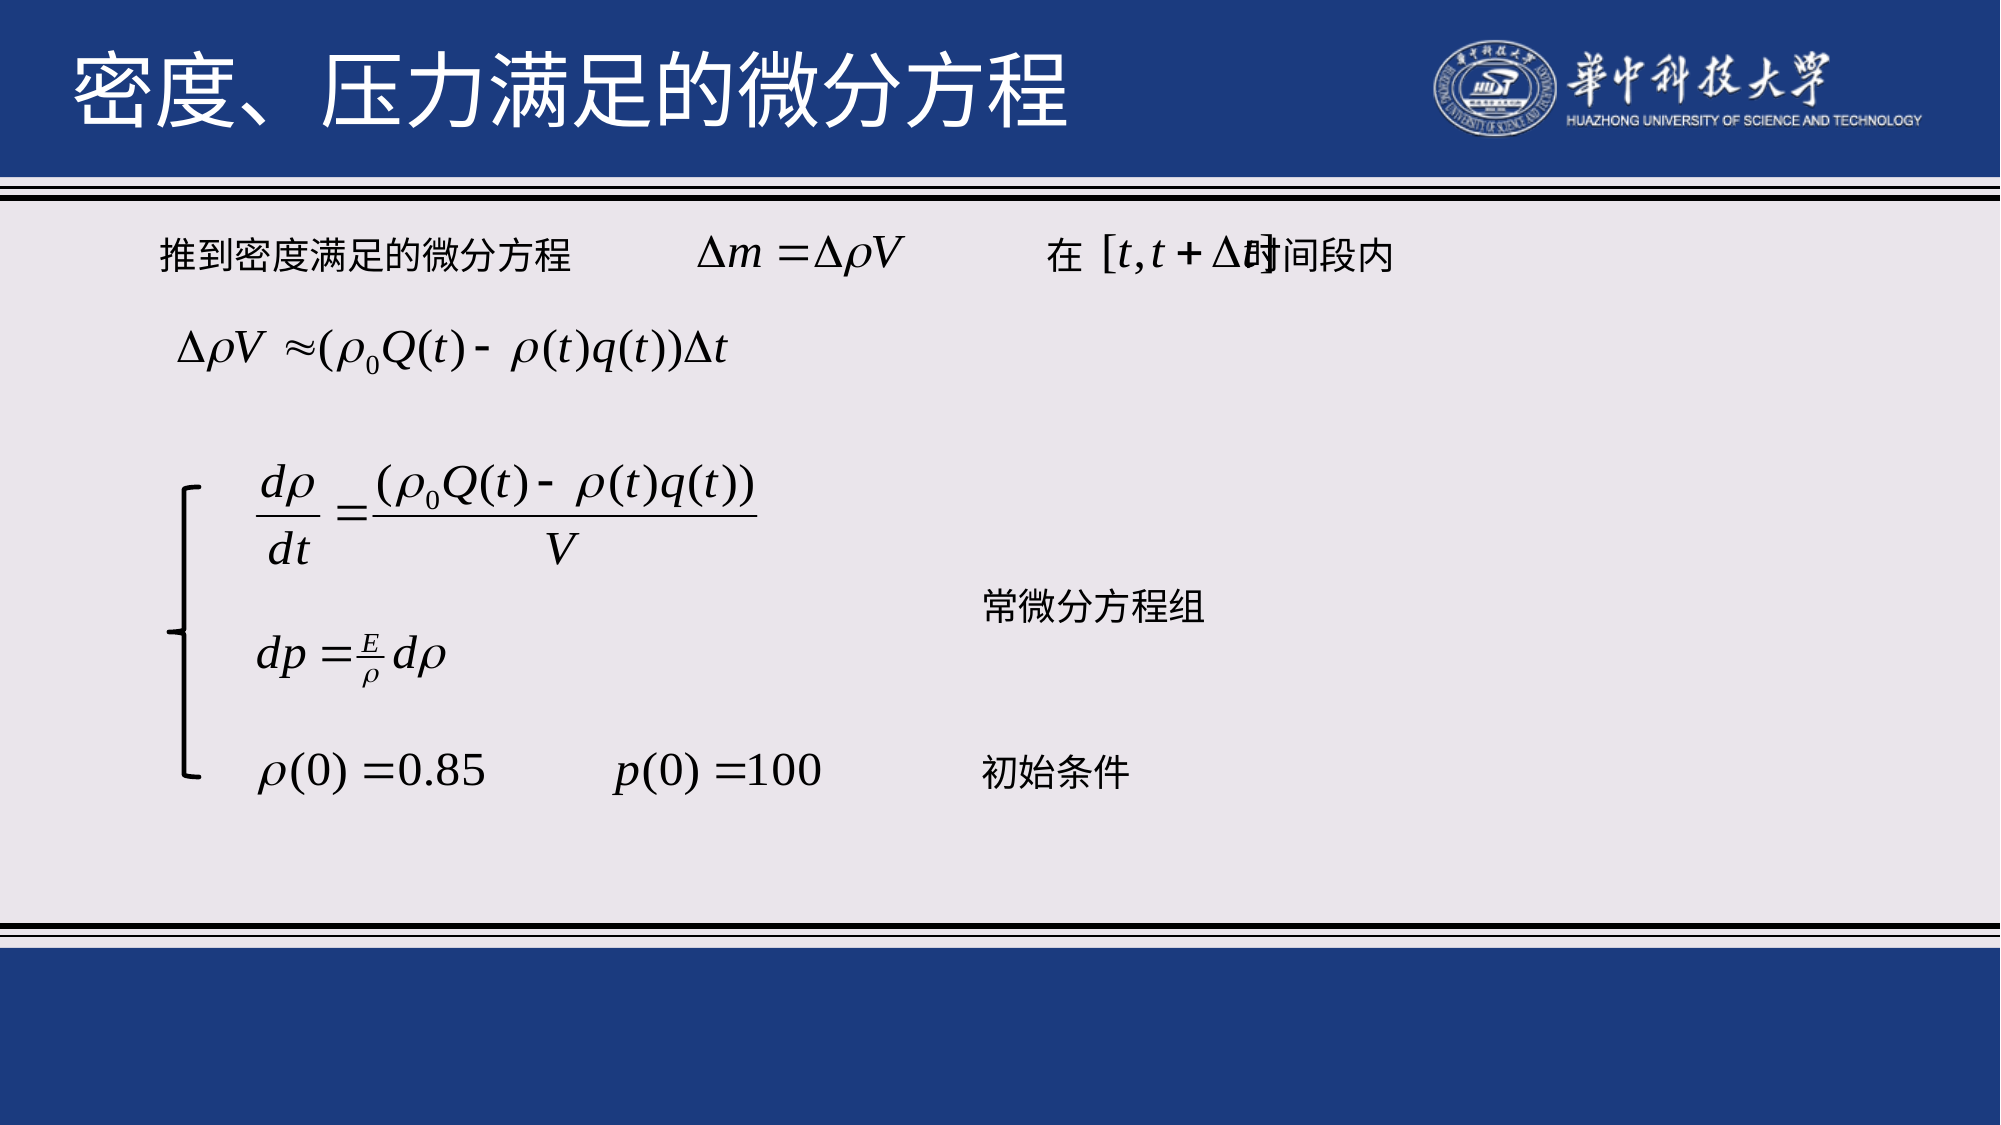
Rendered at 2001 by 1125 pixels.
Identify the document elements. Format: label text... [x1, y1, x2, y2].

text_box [248, 741, 494, 805]
text_box 推到密度满足的微分方程 [145, 224, 687, 284]
text_box 在 时间段内 [1284, 224, 1795, 284]
text_box 常微分方程组 [966, 575, 1237, 635]
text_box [601, 741, 830, 805]
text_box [248, 452, 766, 576]
text_box 在 时间段内 [1031, 224, 1095, 284]
text_box 密度、压力满足的微分方程 [56, 31, 1128, 146]
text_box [1097, 224, 1284, 288]
text_box 初始条件 [966, 741, 1237, 802]
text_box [689, 224, 917, 288]
picture [1428, 31, 1957, 146]
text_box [248, 621, 459, 697]
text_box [168, 315, 737, 387]
text_box [168, 486, 200, 778]
